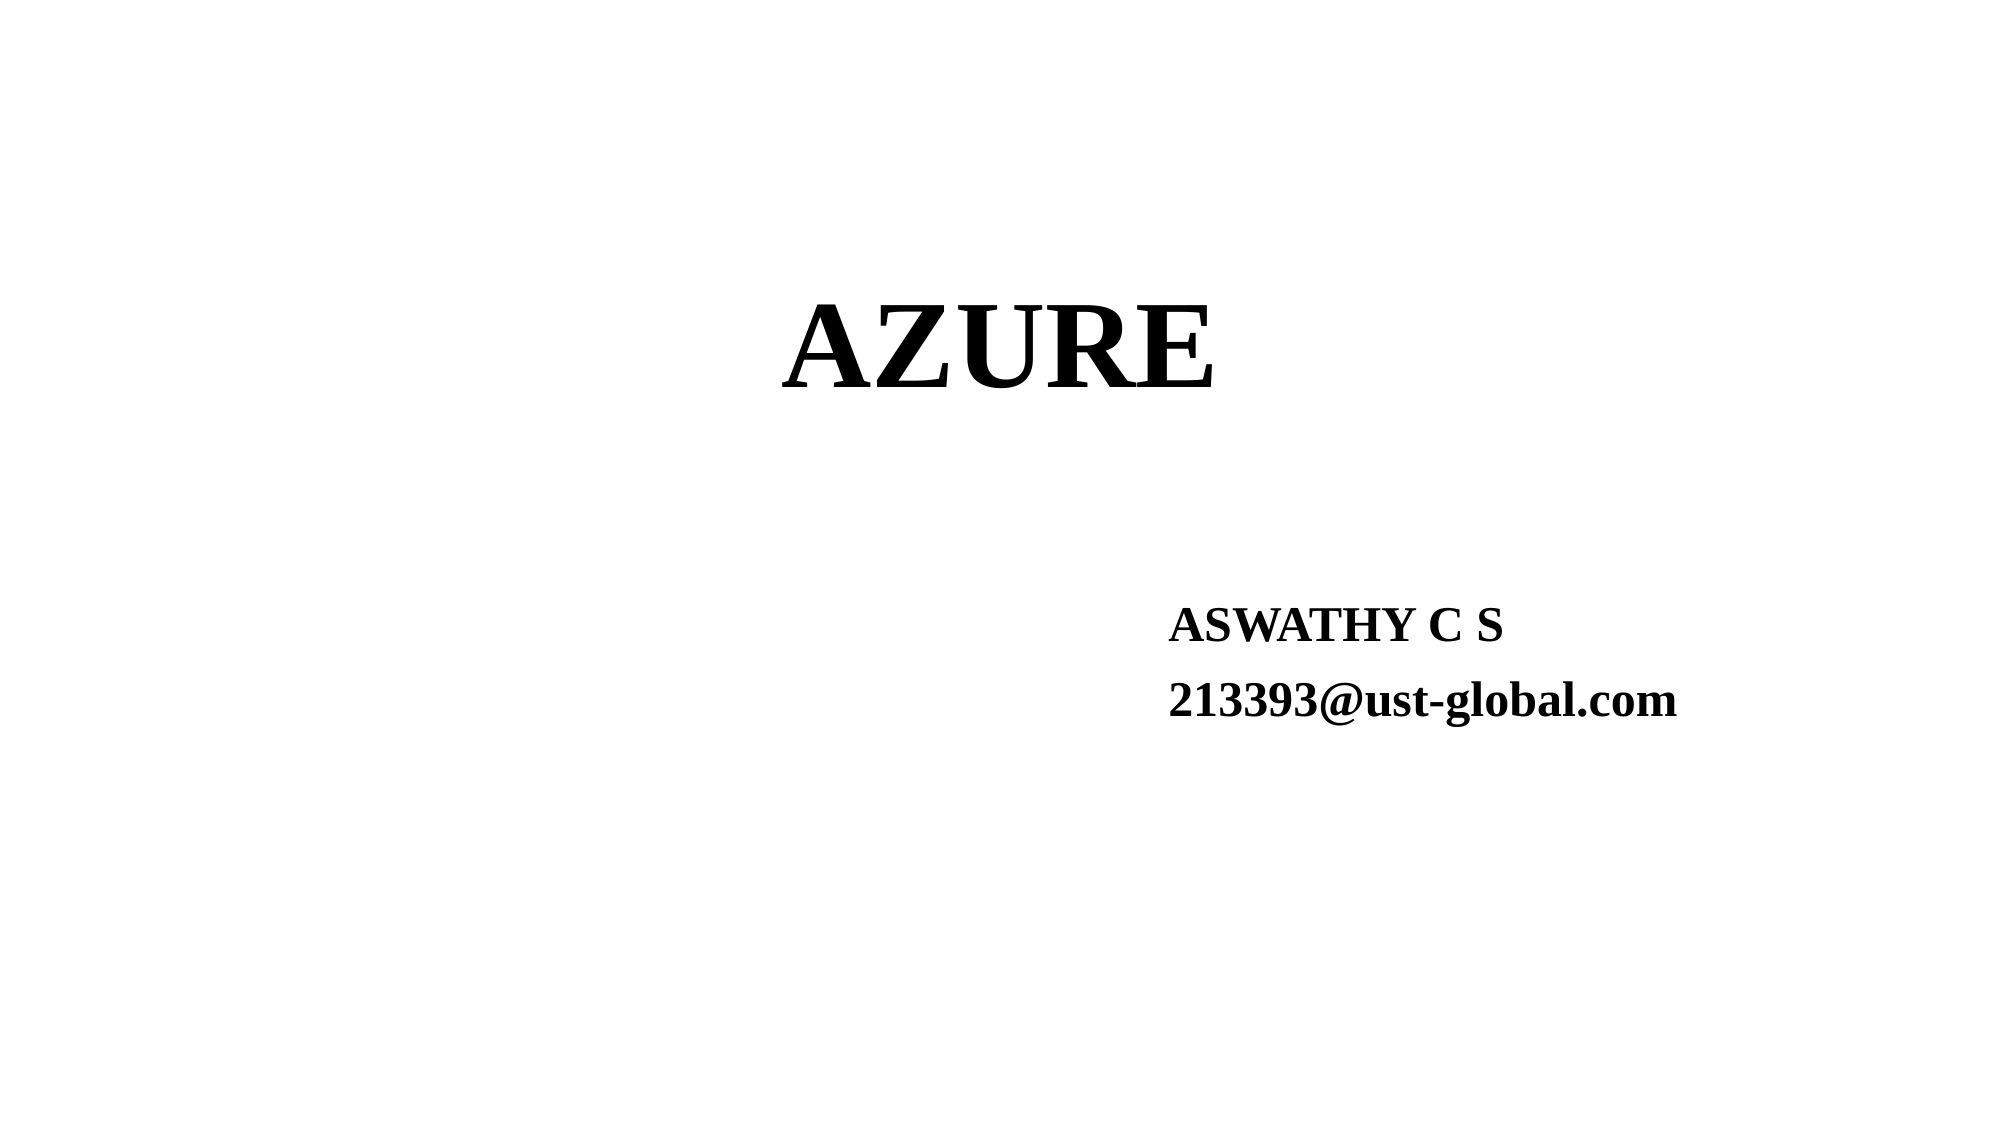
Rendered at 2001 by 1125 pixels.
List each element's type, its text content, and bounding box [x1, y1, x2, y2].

subtitle ASWATHY C S 213393@ust-global.com [1153, 590, 1750, 863]
title AZURE [249, 30, 1750, 423]
